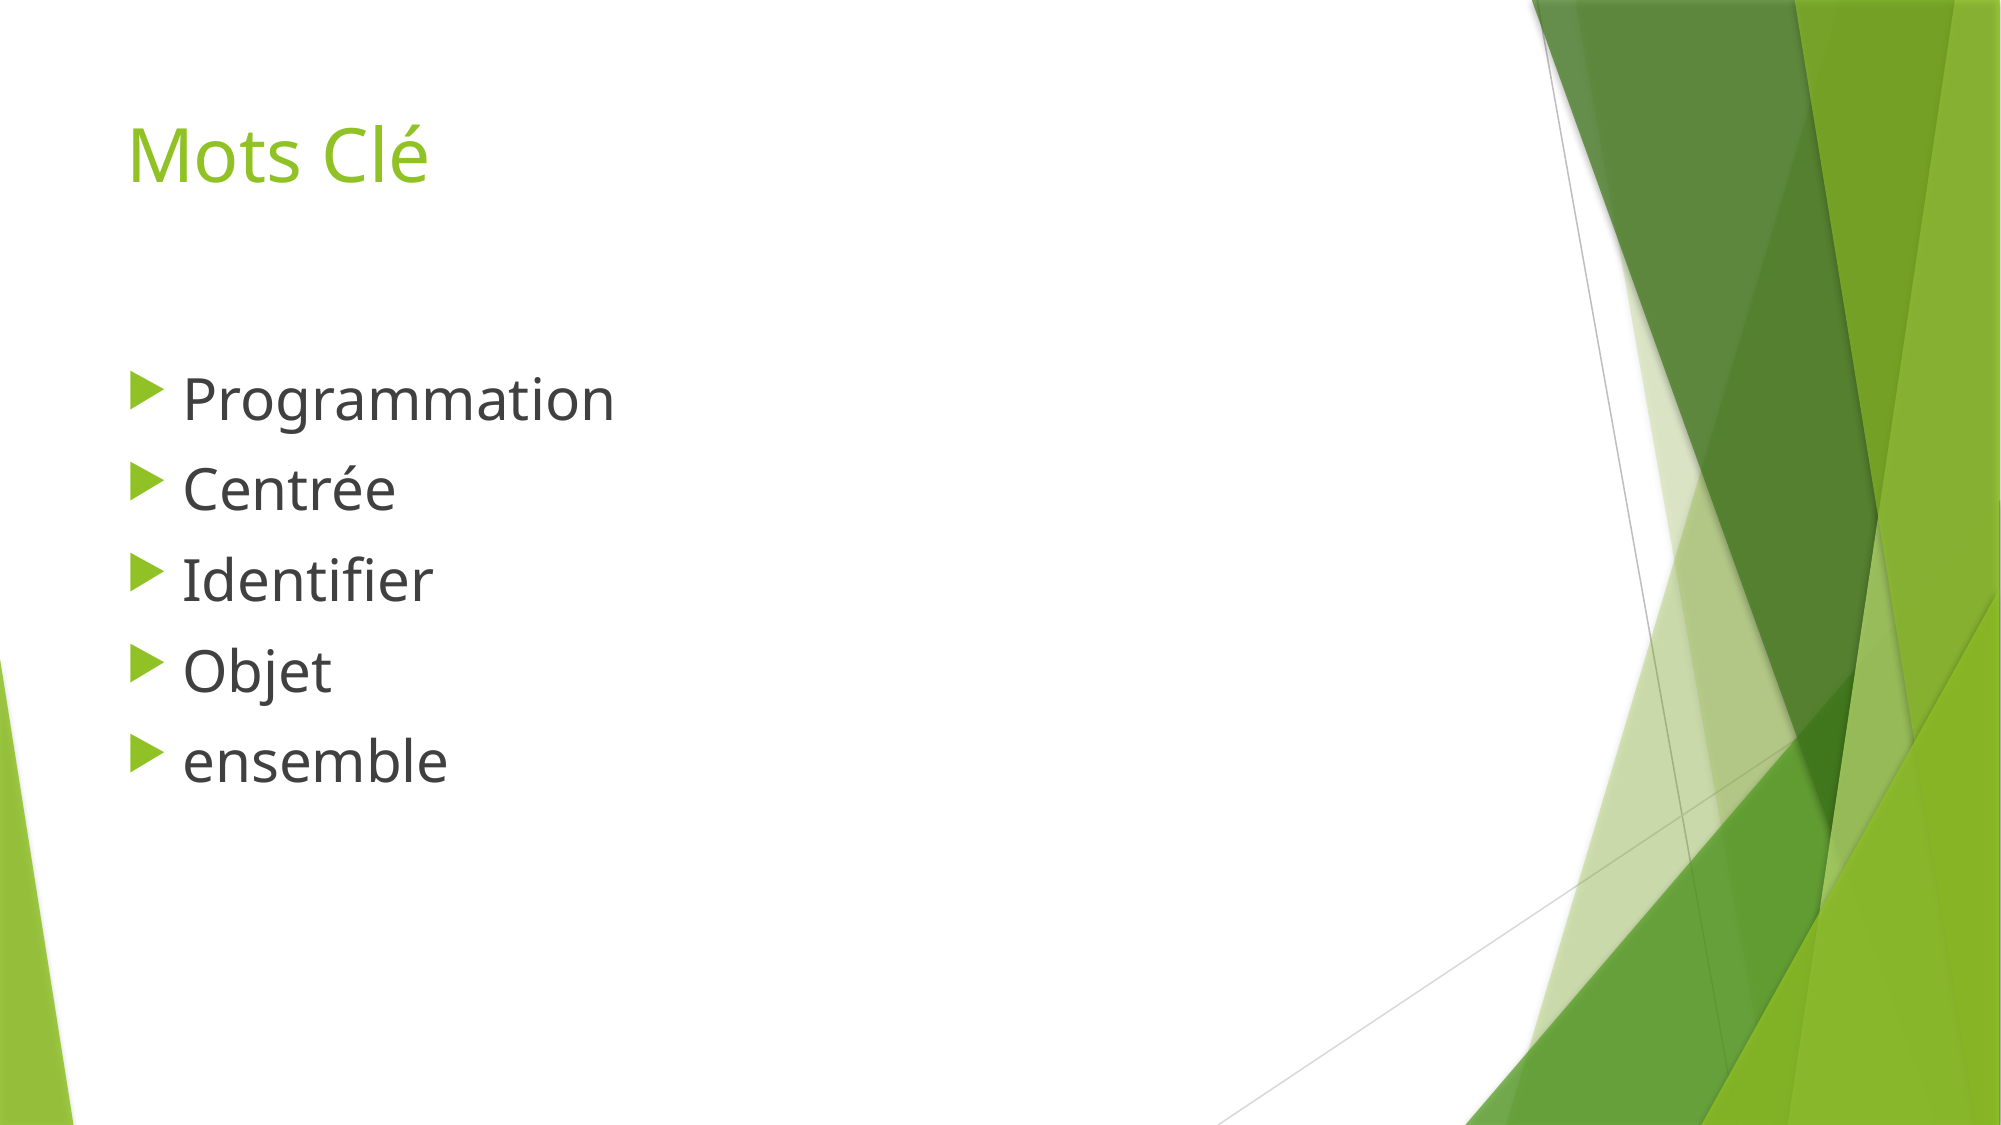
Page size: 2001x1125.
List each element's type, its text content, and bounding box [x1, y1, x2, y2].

list Programmation Centrée Identifier Objet ensemble [111, 354, 1522, 992]
title Mots Clé [111, 99, 1522, 317]
